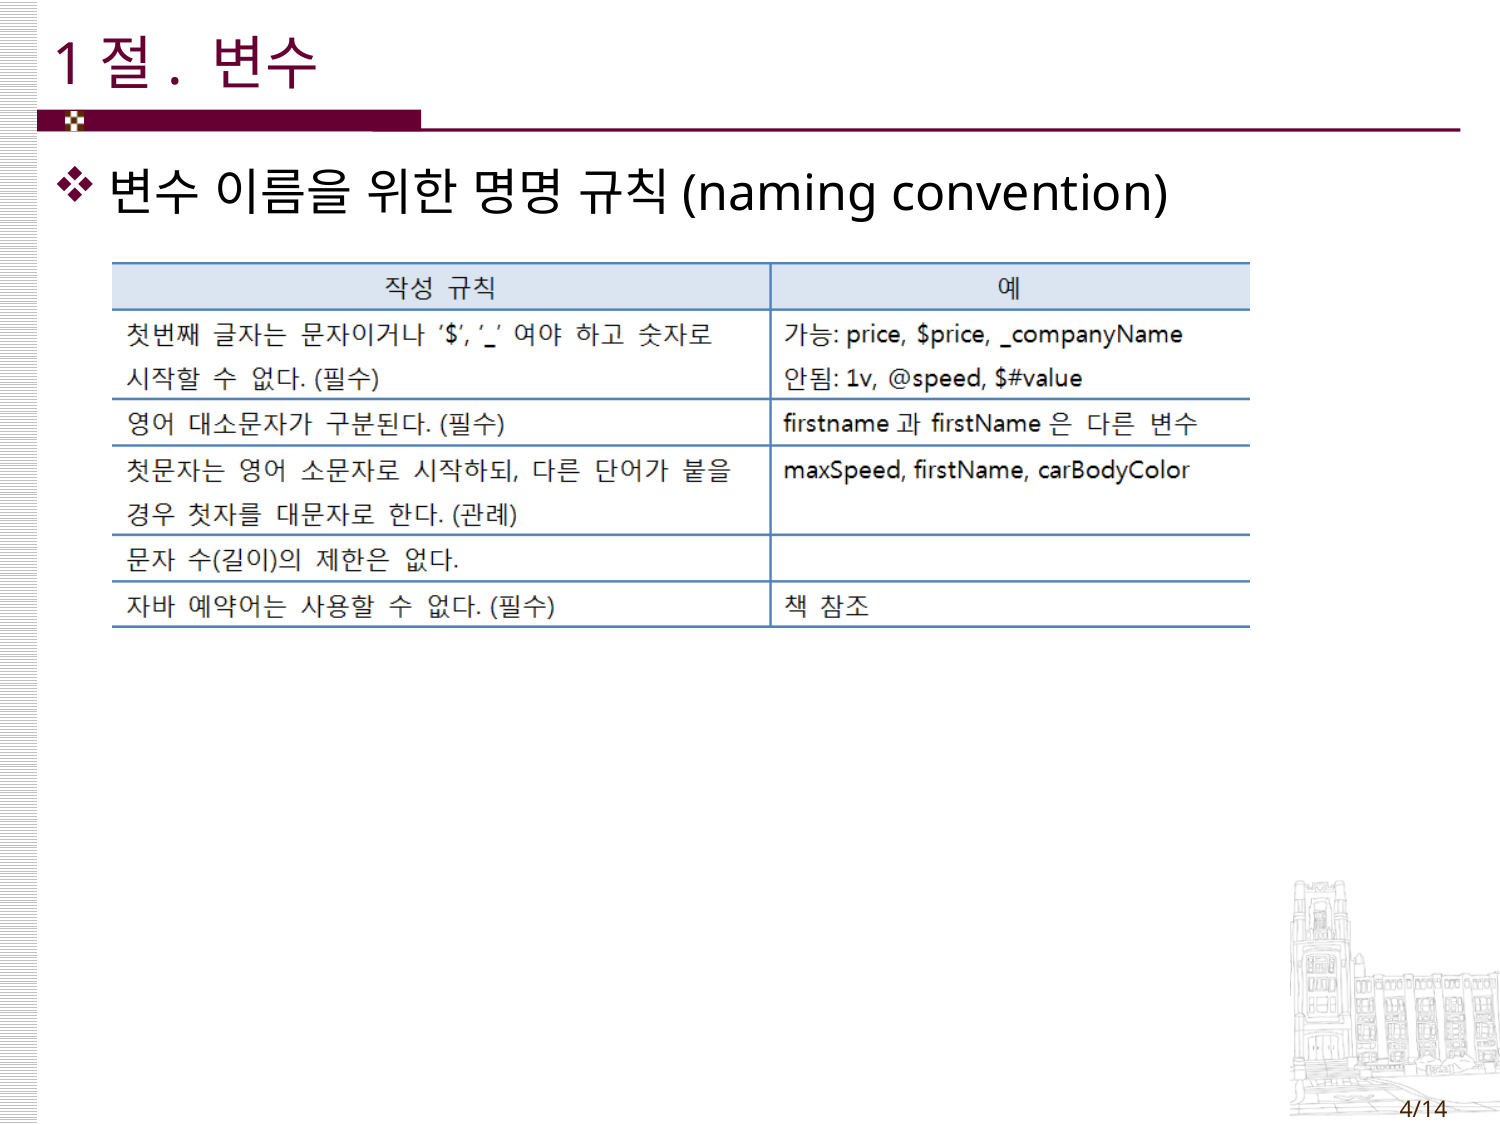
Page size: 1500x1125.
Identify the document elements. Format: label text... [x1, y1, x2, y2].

picture [1290, 874, 1500, 1125]
list 변수 이름을 위한 명명 규칙(naming convention) [37, 152, 1463, 1091]
picture [65, 111, 84, 131]
title 1절. 변수 [36, 13, 1278, 109]
picture [112, 262, 1250, 628]
